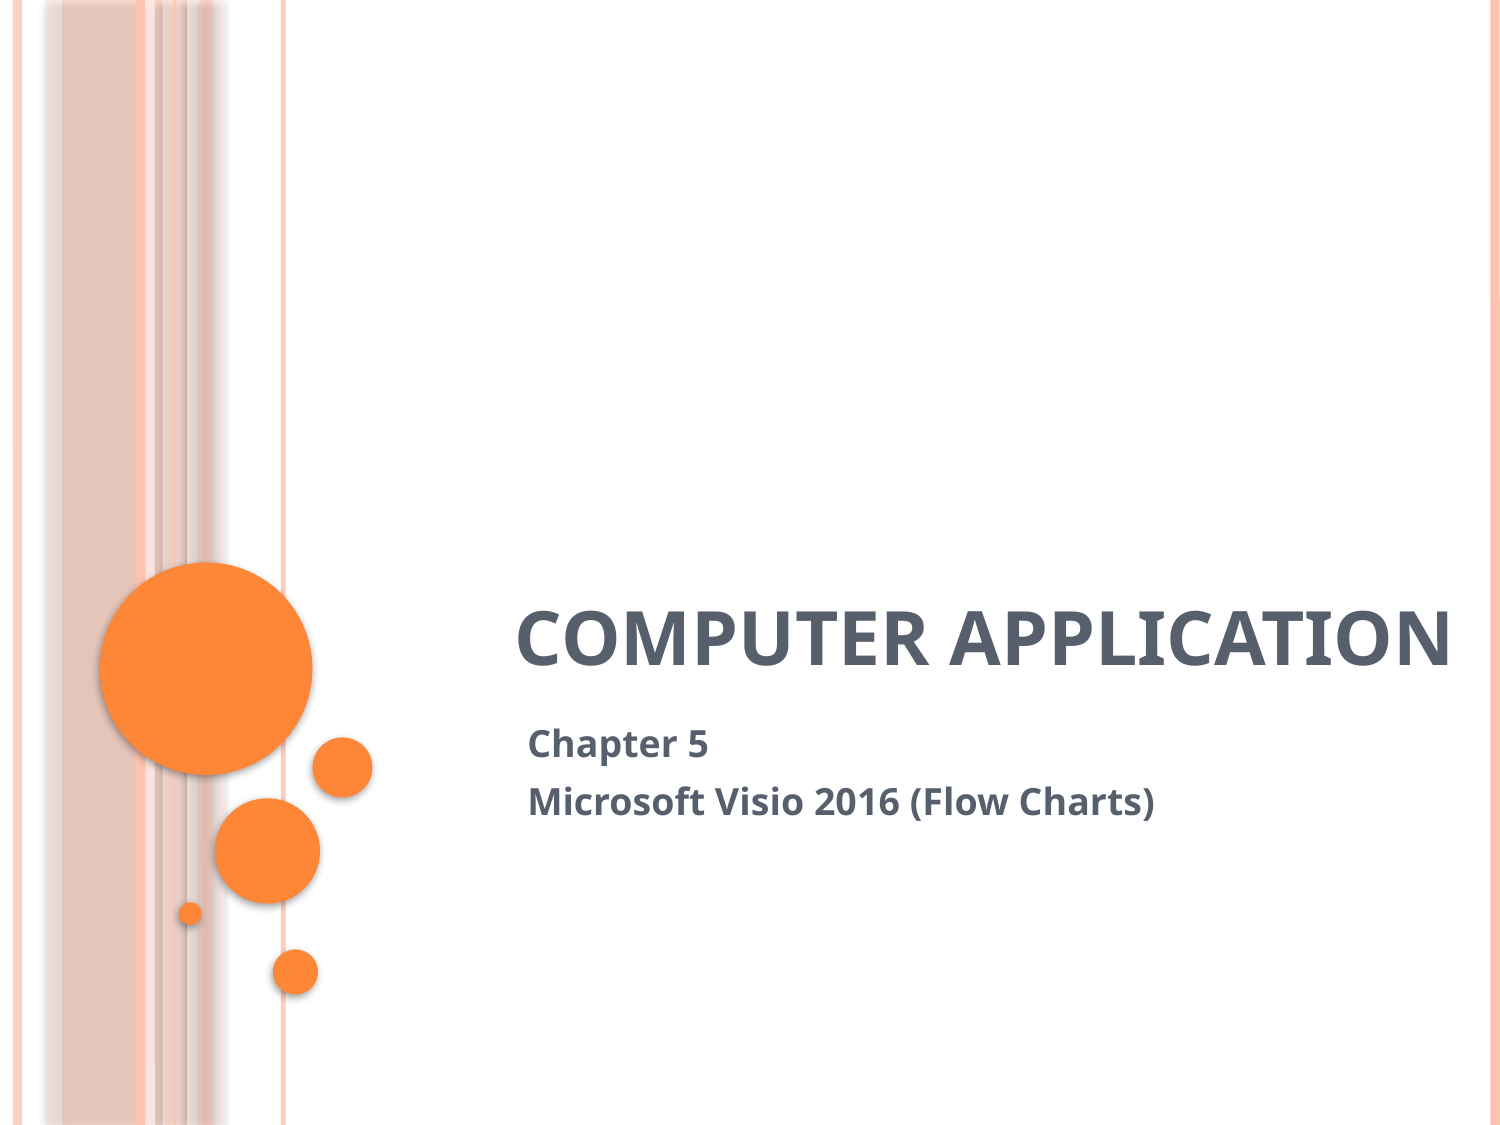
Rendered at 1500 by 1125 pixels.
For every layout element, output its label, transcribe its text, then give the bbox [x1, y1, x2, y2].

title Computer Application [500, 537, 1475, 688]
subtitle Chapter 5 Microsoft Visio 2016 (Flow Charts) [512, 712, 1408, 838]
